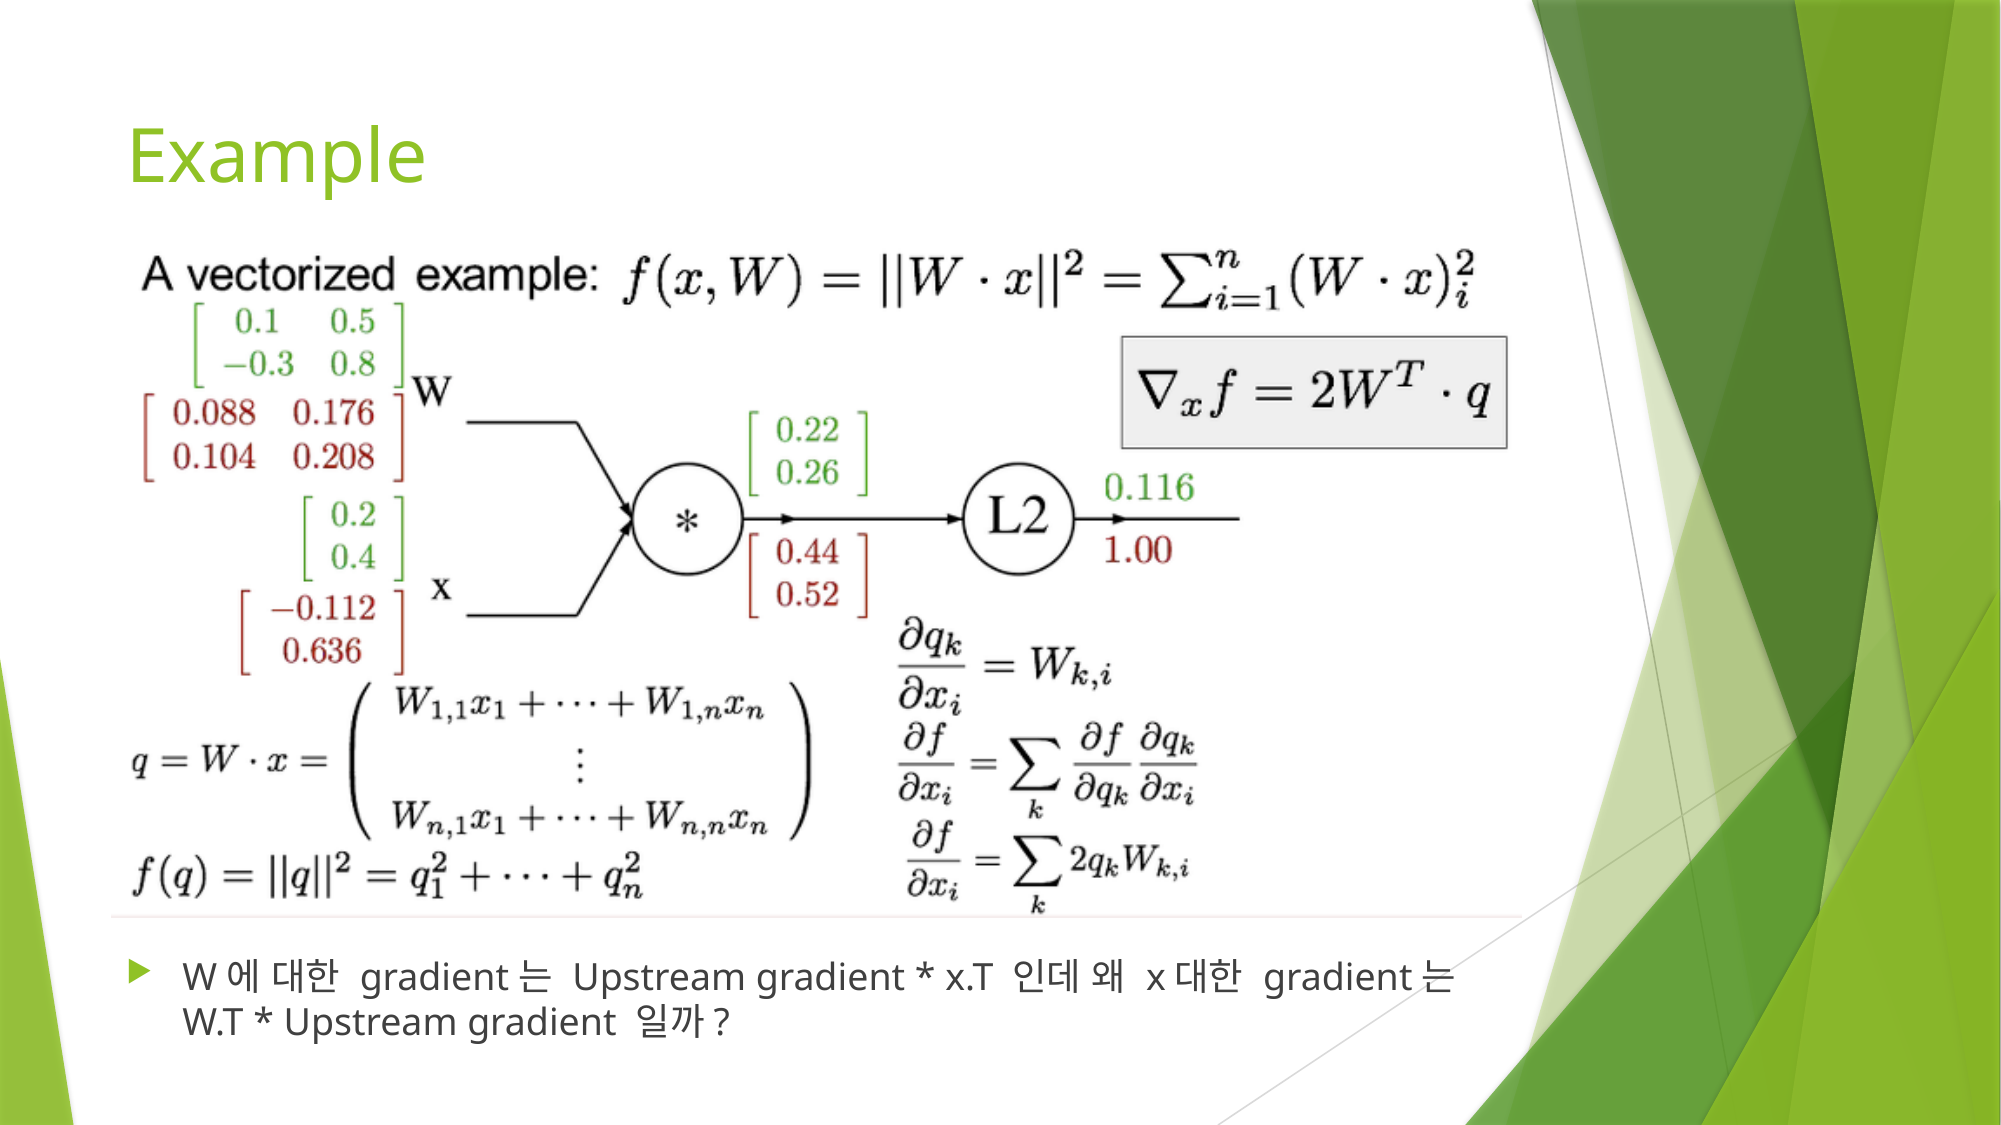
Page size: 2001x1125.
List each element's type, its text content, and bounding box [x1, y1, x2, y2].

picture [110, 229, 1522, 918]
title Example [111, 99, 1522, 229]
text_box W에 대한 gradient는 Upstream gradient * x.T 인데 왜 x대한 gradient는 W.T * Upstream gradient 일까? [111, 945, 1487, 1085]
